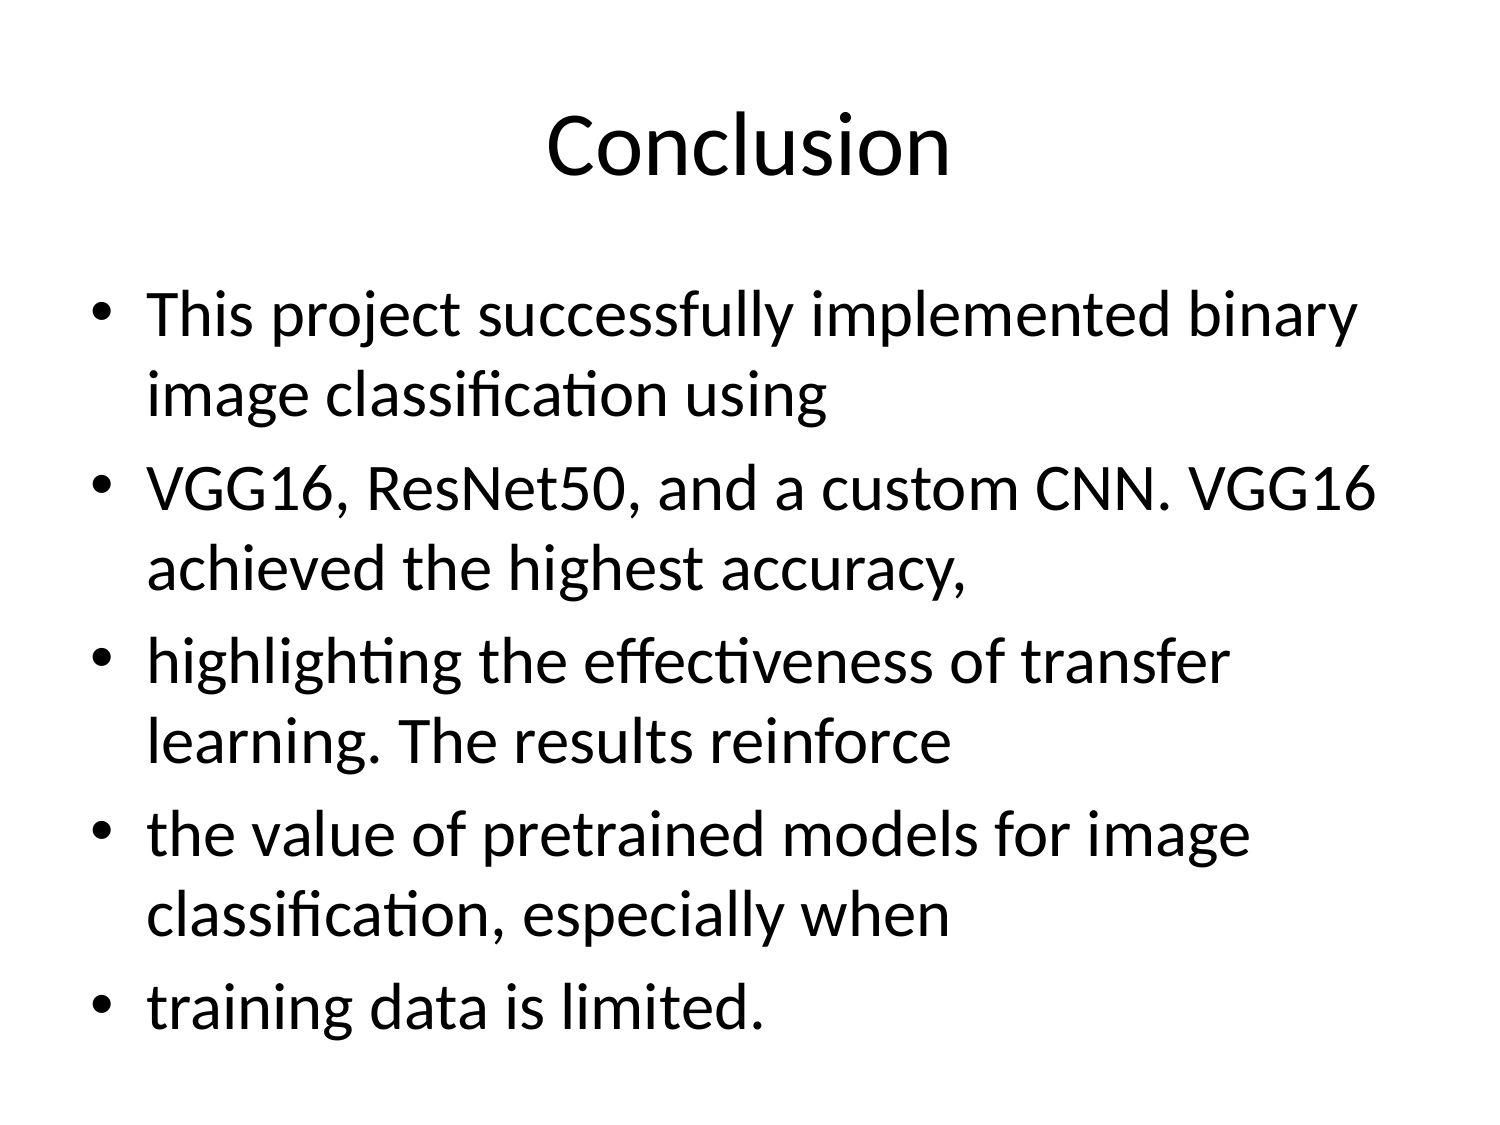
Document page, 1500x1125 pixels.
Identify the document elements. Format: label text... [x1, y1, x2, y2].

title Conclusion [75, 45, 1425, 233]
list This project successfully implemented binary image classification using VGG16, ResNet50, and a custom CNN. VGG16 achieved the highest accuracy, highlighting the effectiveness of transfer learning. The results reinforce the value of pretrained models for image classification, especially when training data is limited. [75, 262, 1425, 1005]
